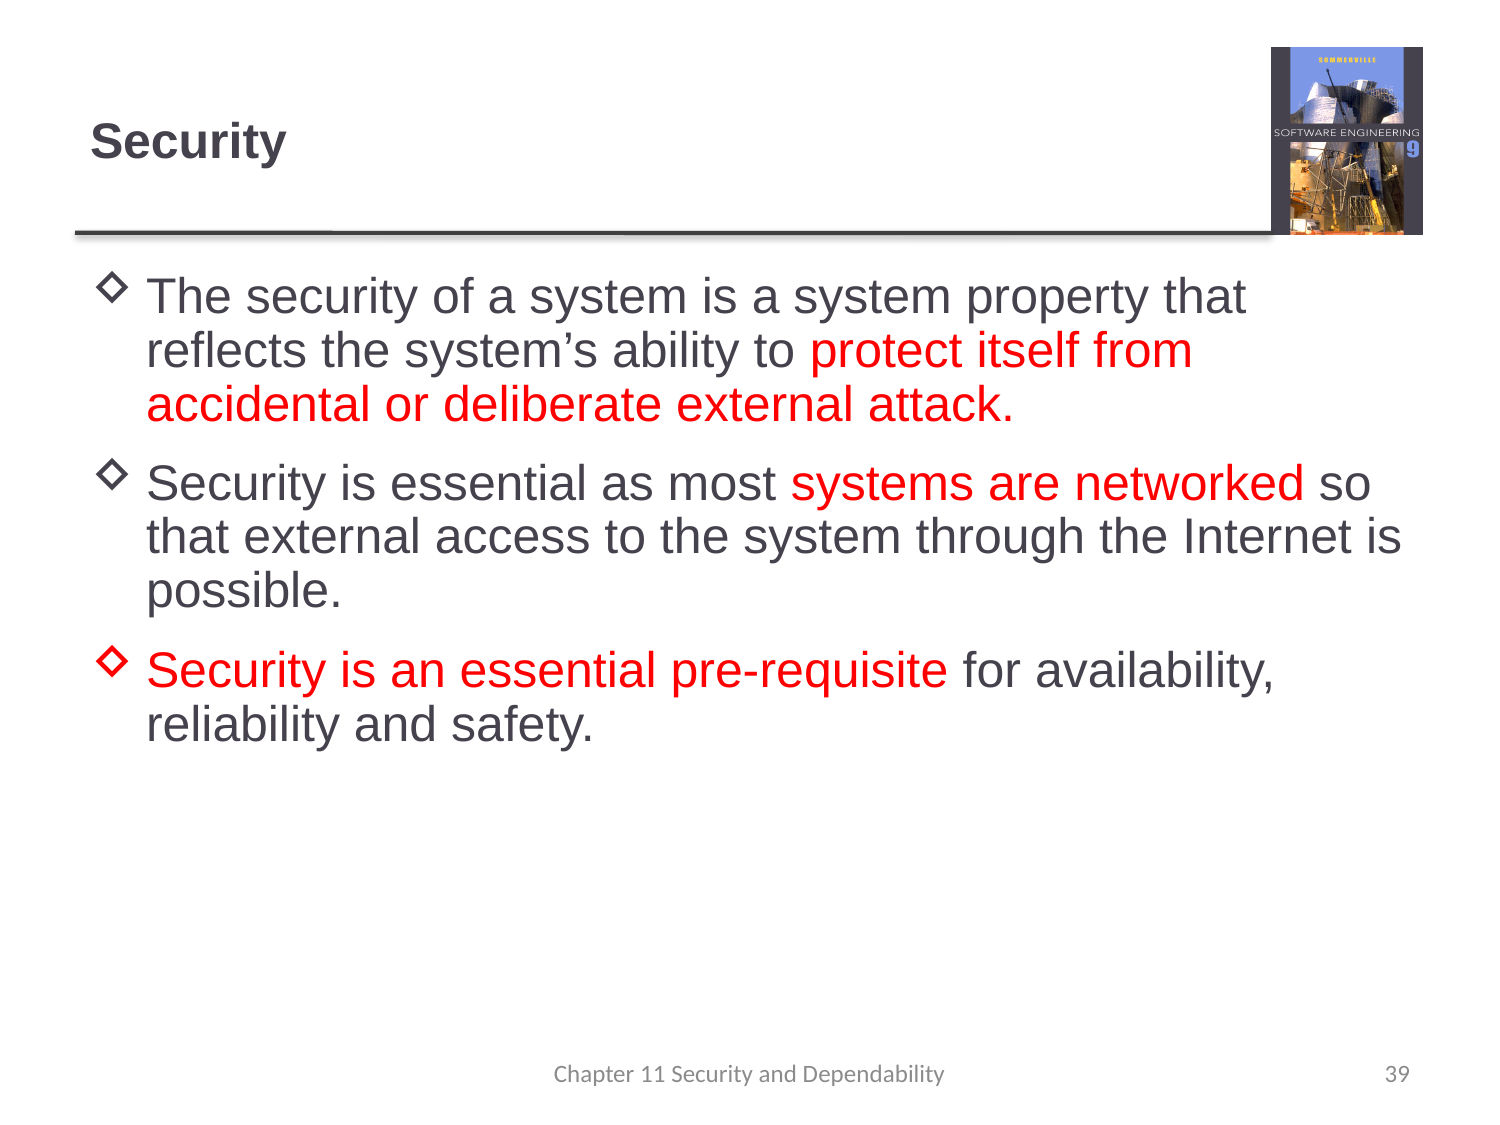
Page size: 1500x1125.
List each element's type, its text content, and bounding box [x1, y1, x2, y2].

list The security of a system is a system property that reflects the system’s ability to protect itself from accidental or deliberate external attack. Security is essential as most systems are networked so that external access to the system through the Internet is possible. Security is an essential pre-requisite for availability, reliability and safety. [75, 262, 1425, 1005]
footer Chapter 11 Security and Dependability [512, 1042, 988, 1103]
picture [1272, 47, 1423, 235]
slide_number 39 [1074, 1042, 1425, 1103]
title Security [74, 44, 1272, 233]
